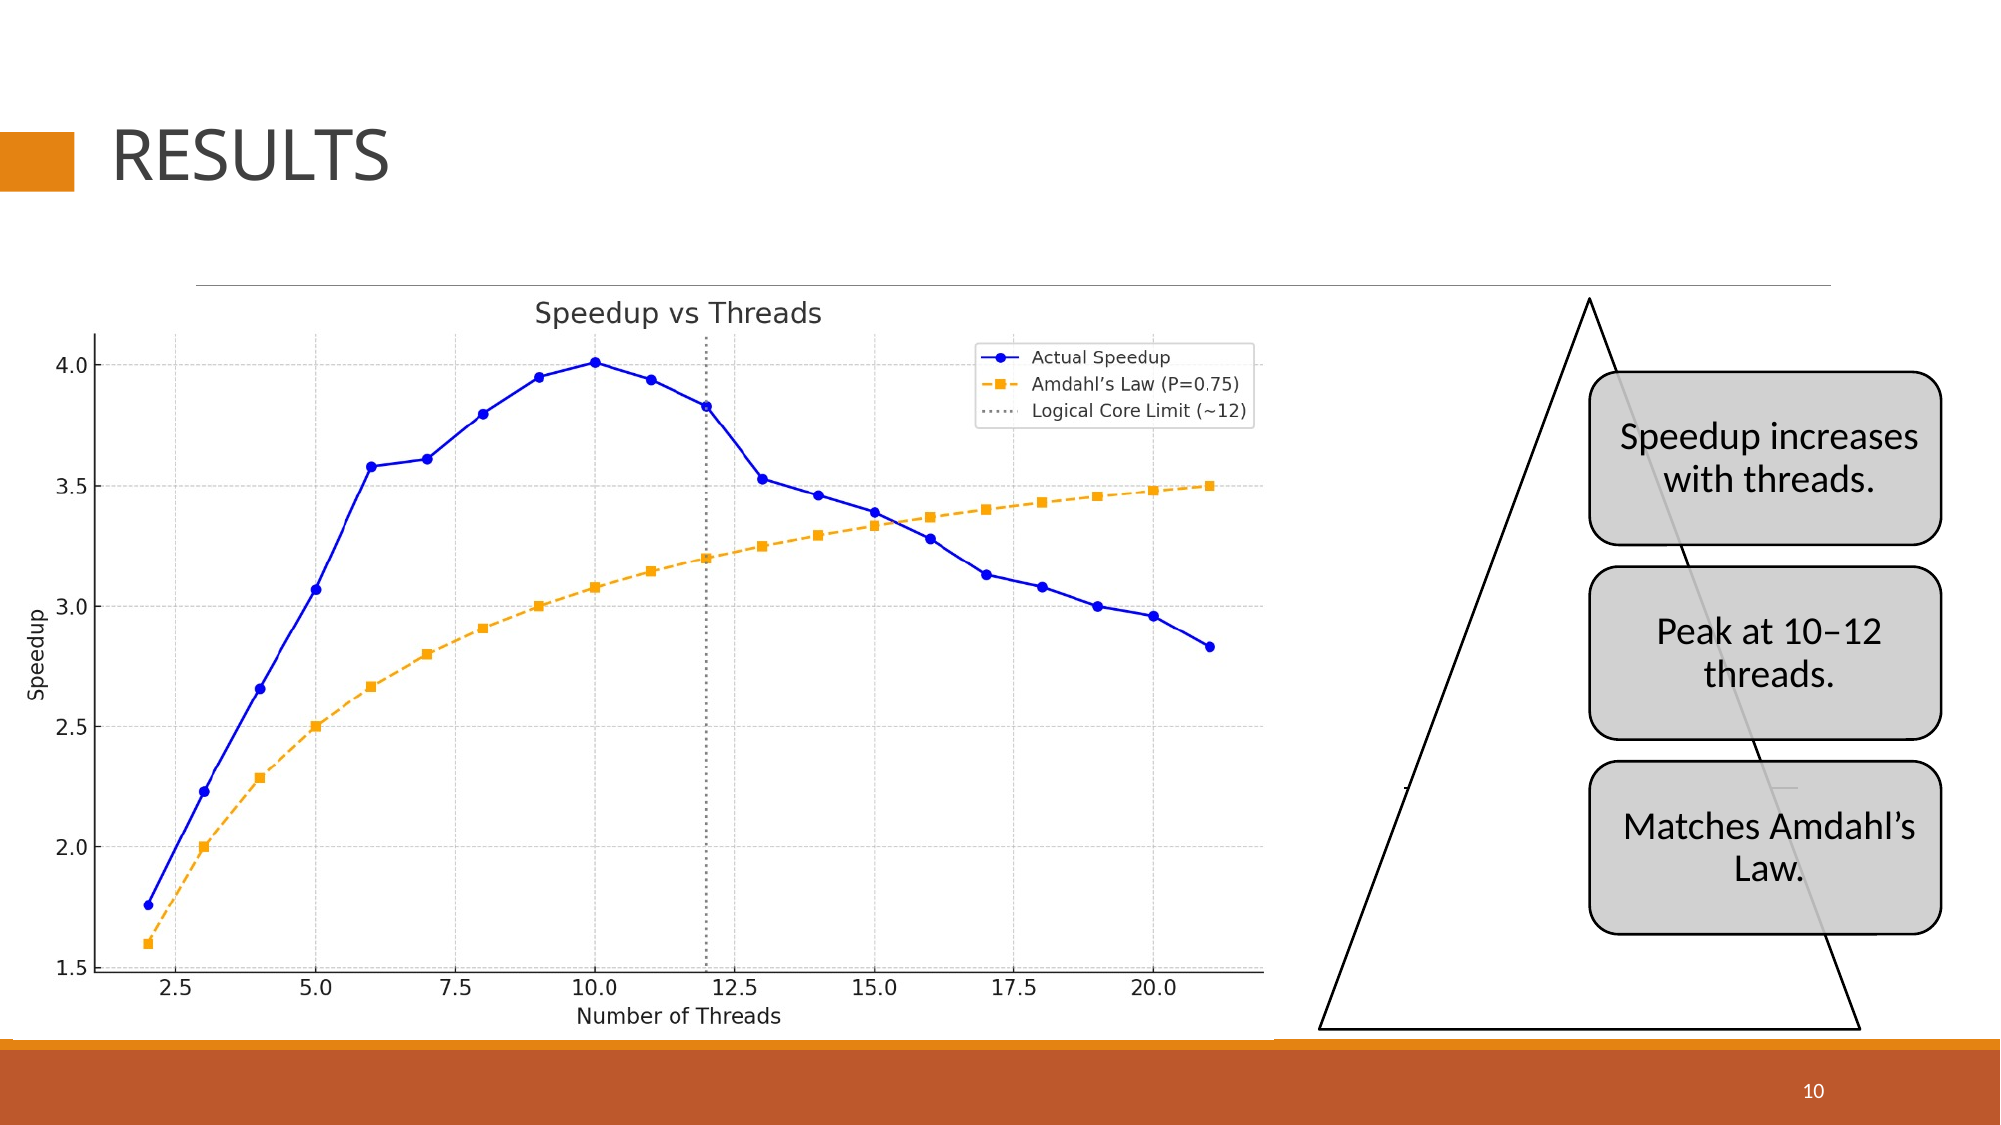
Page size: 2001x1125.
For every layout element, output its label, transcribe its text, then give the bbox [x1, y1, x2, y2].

slide_number 10 [1624, 1059, 1840, 1120]
title RESULTS [95, 115, 1905, 237]
picture [13, 287, 1274, 1040]
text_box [1318, 297, 1942, 1030]
